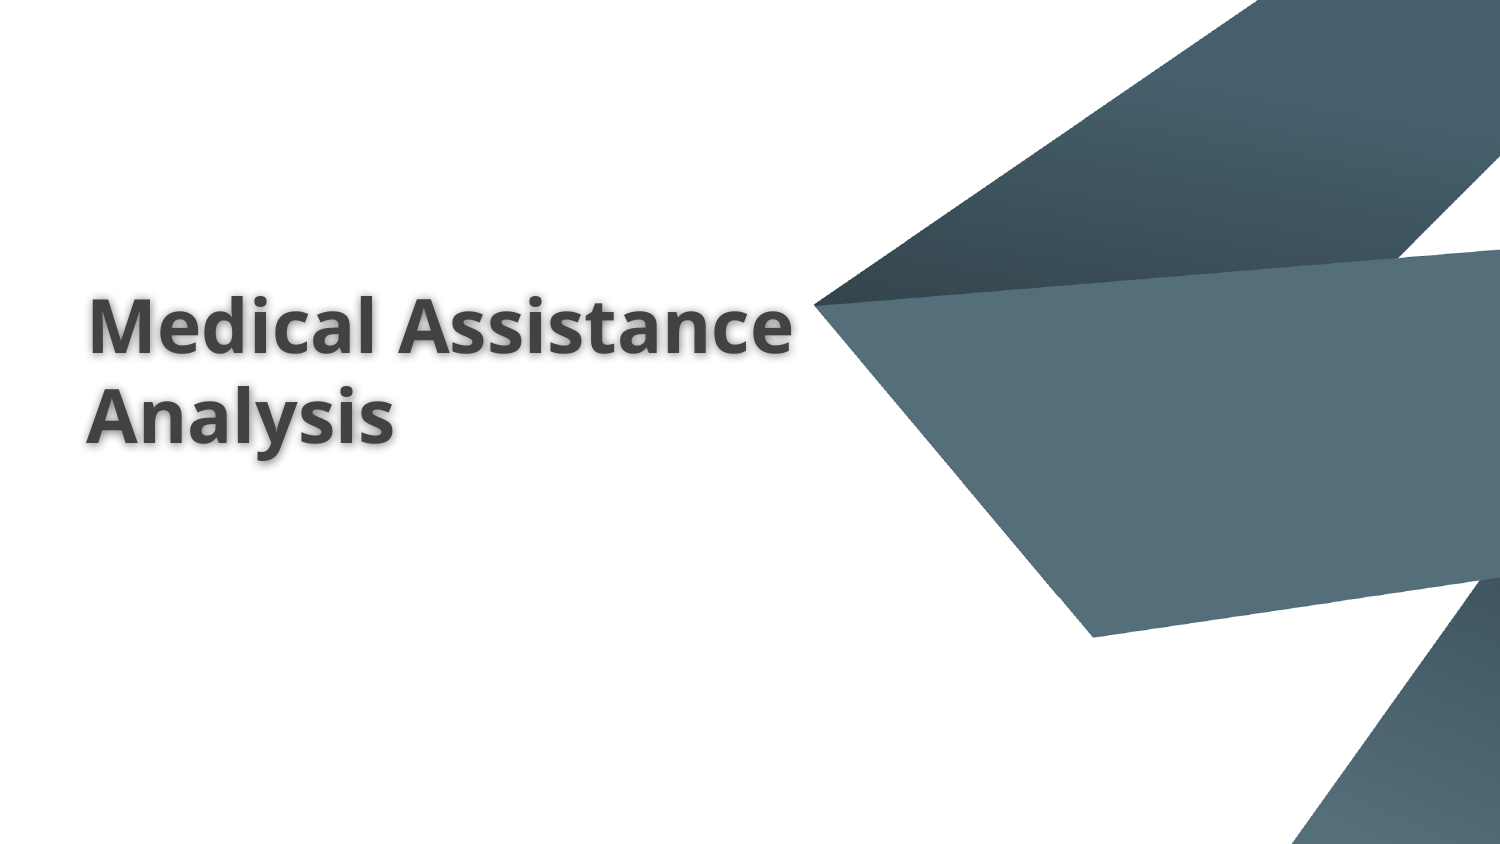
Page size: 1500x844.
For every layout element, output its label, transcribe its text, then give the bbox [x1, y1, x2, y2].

picture [0, 0, 1500, 844]
title Medical Assistance Analysis [71, 234, 822, 474]
